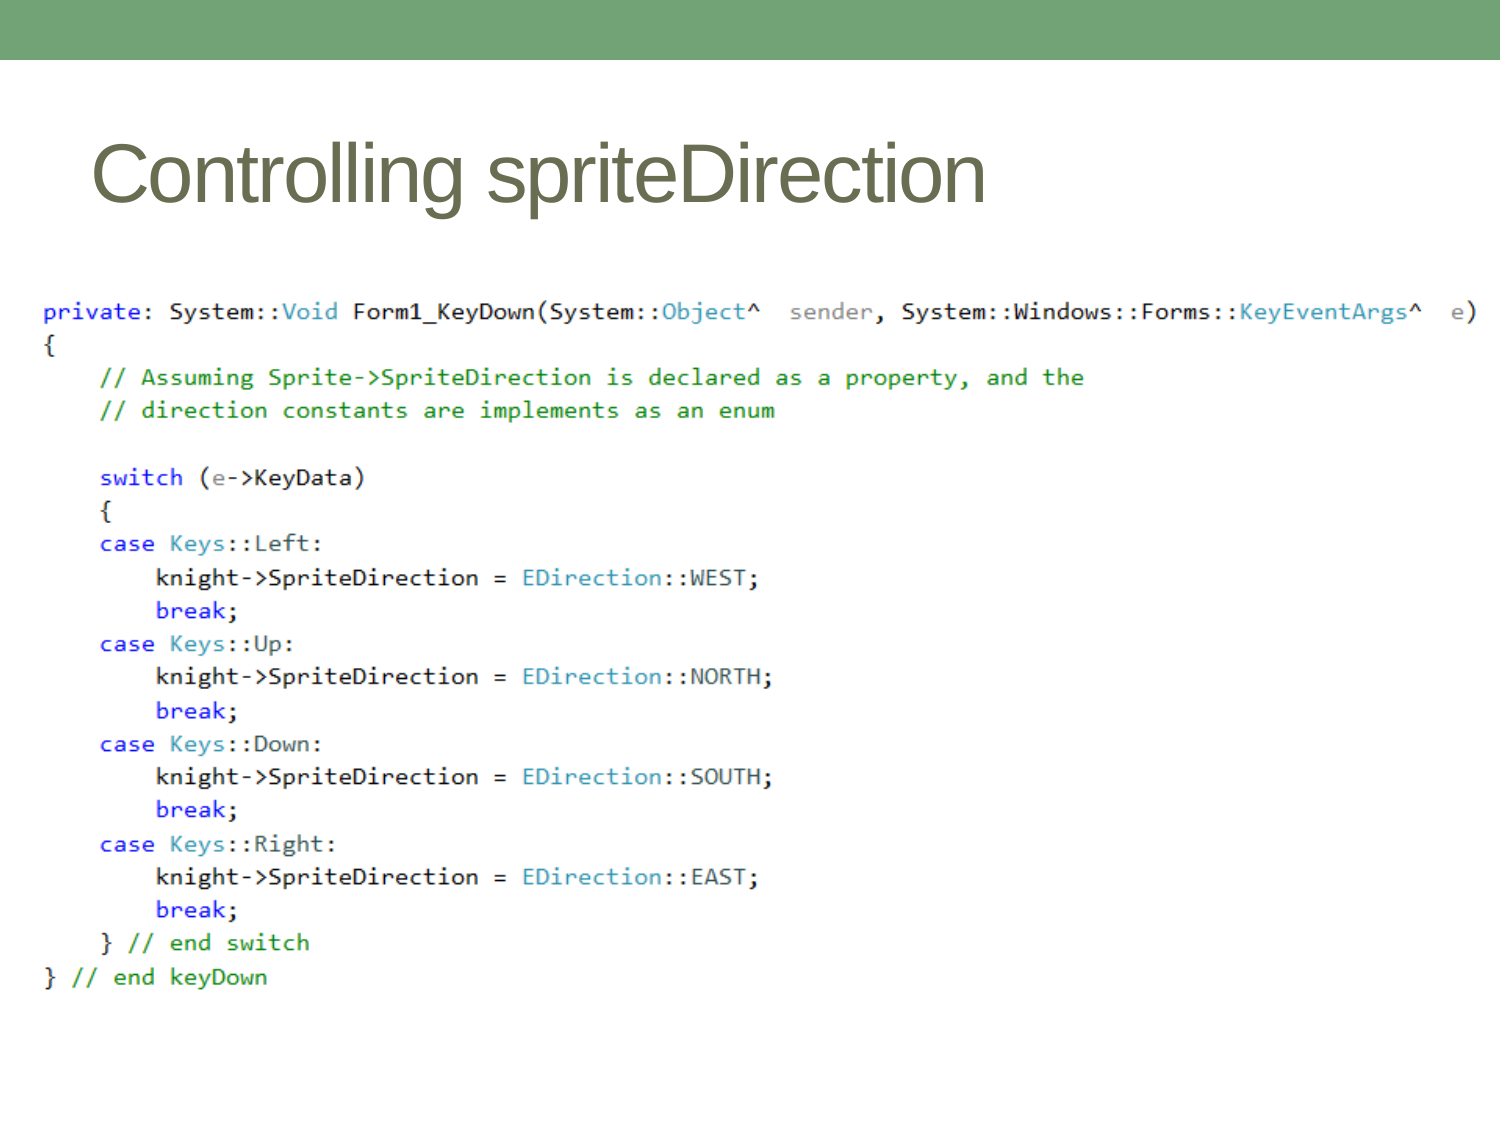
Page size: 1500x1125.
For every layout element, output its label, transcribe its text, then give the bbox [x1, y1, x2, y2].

title Controlling spriteDirection [75, 87, 1425, 250]
picture [7, 274, 1493, 1010]
